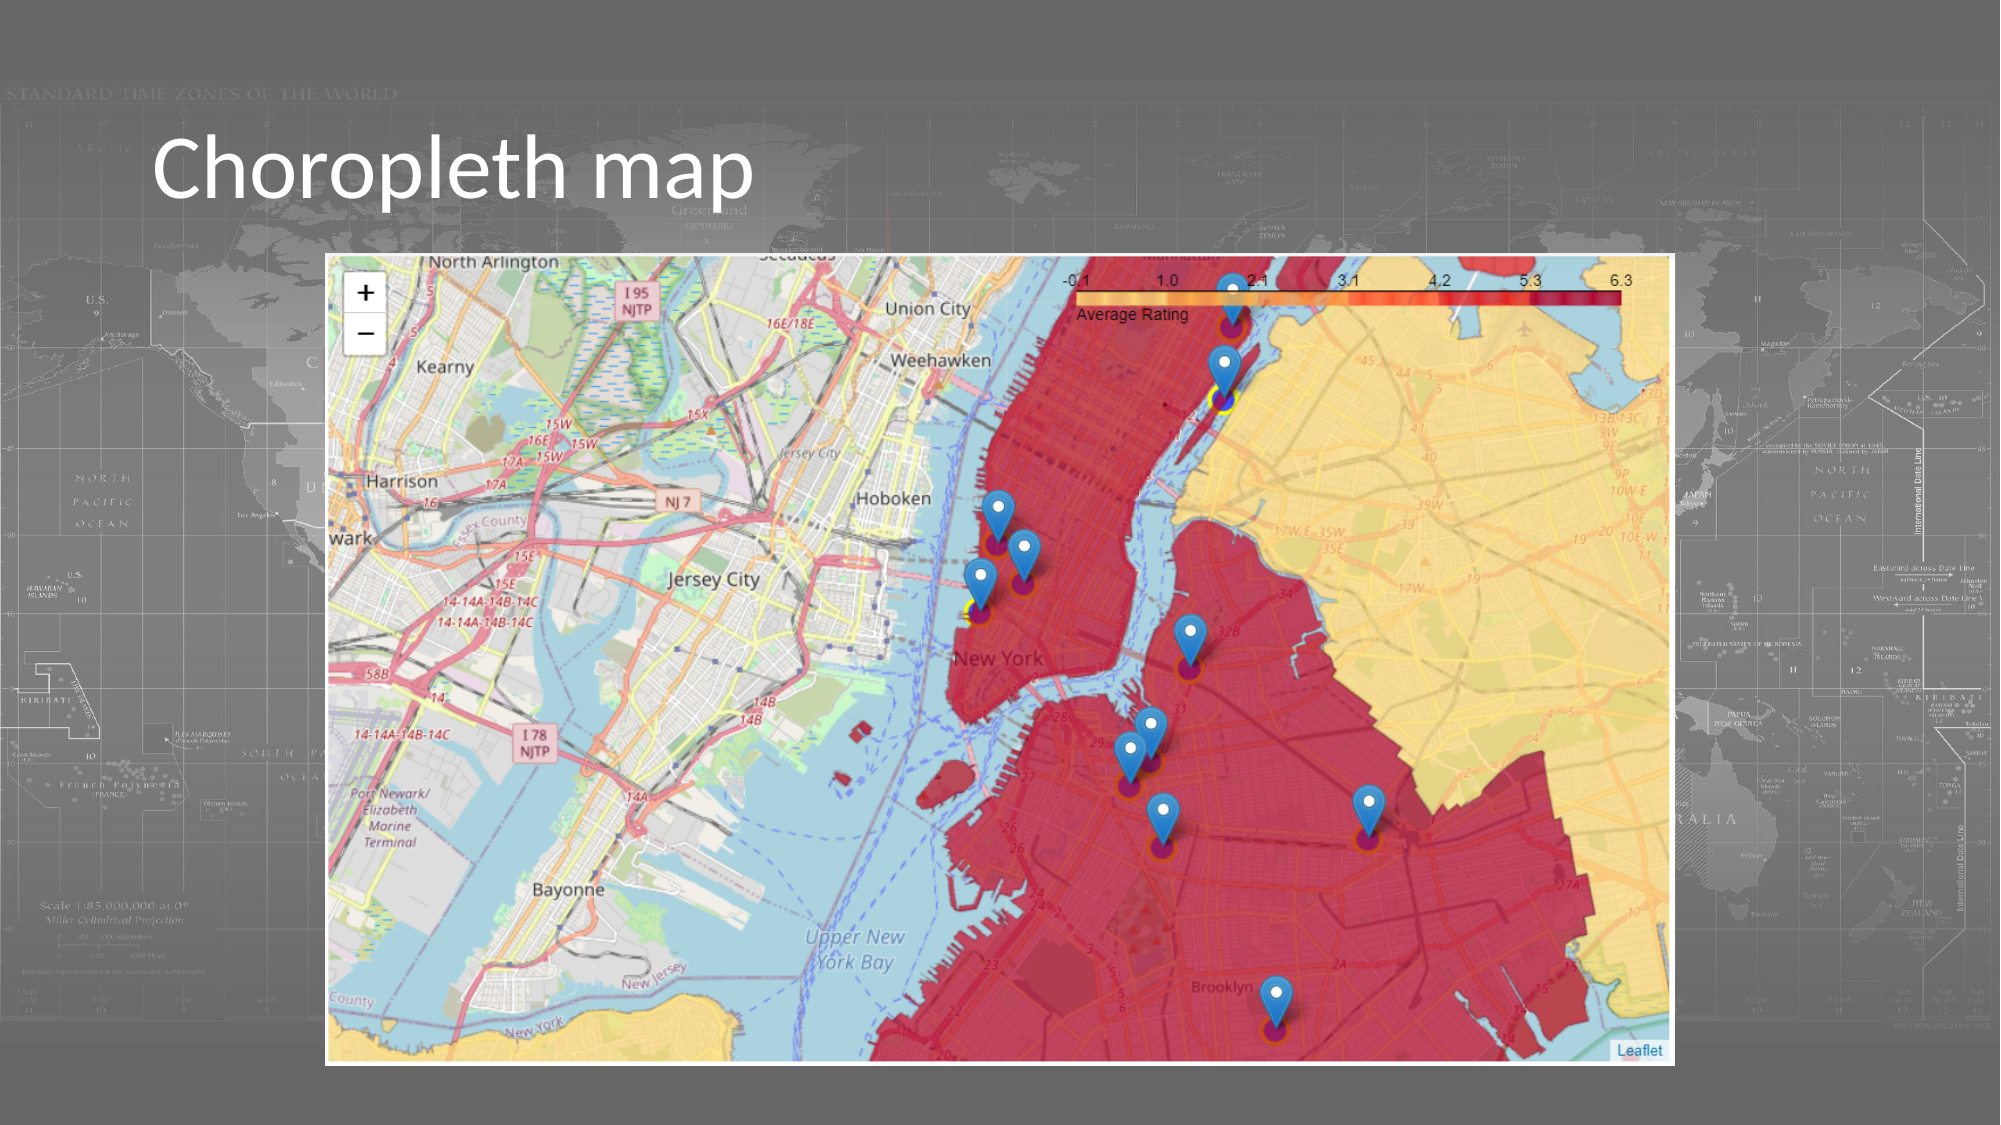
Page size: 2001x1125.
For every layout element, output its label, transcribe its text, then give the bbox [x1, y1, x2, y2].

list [325, 253, 1675, 1066]
title Choropleth map [137, 59, 1863, 278]
